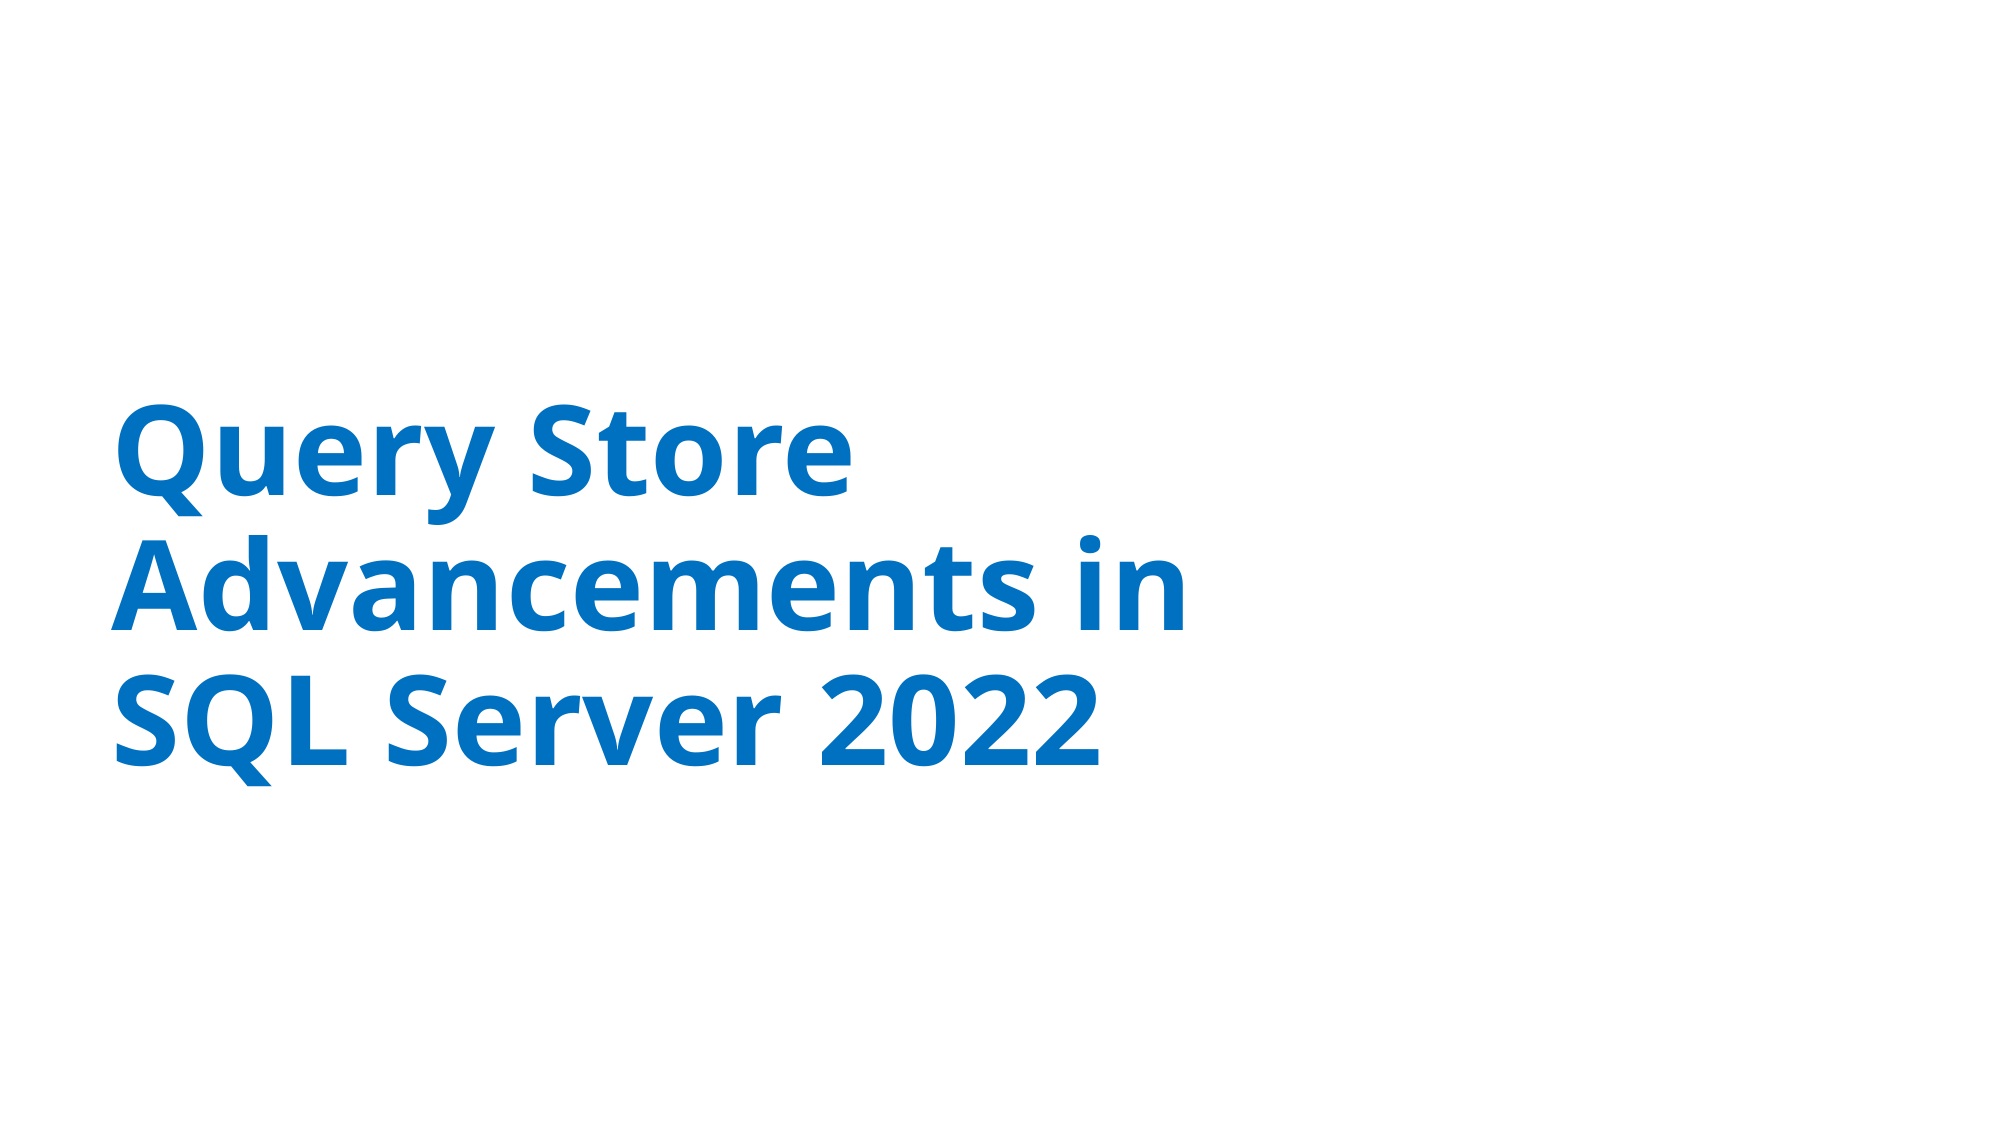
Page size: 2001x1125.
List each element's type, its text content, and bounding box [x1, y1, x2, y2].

text_box Query Store Advancements in SQL Server 2022 [97, 379, 1697, 1125]
